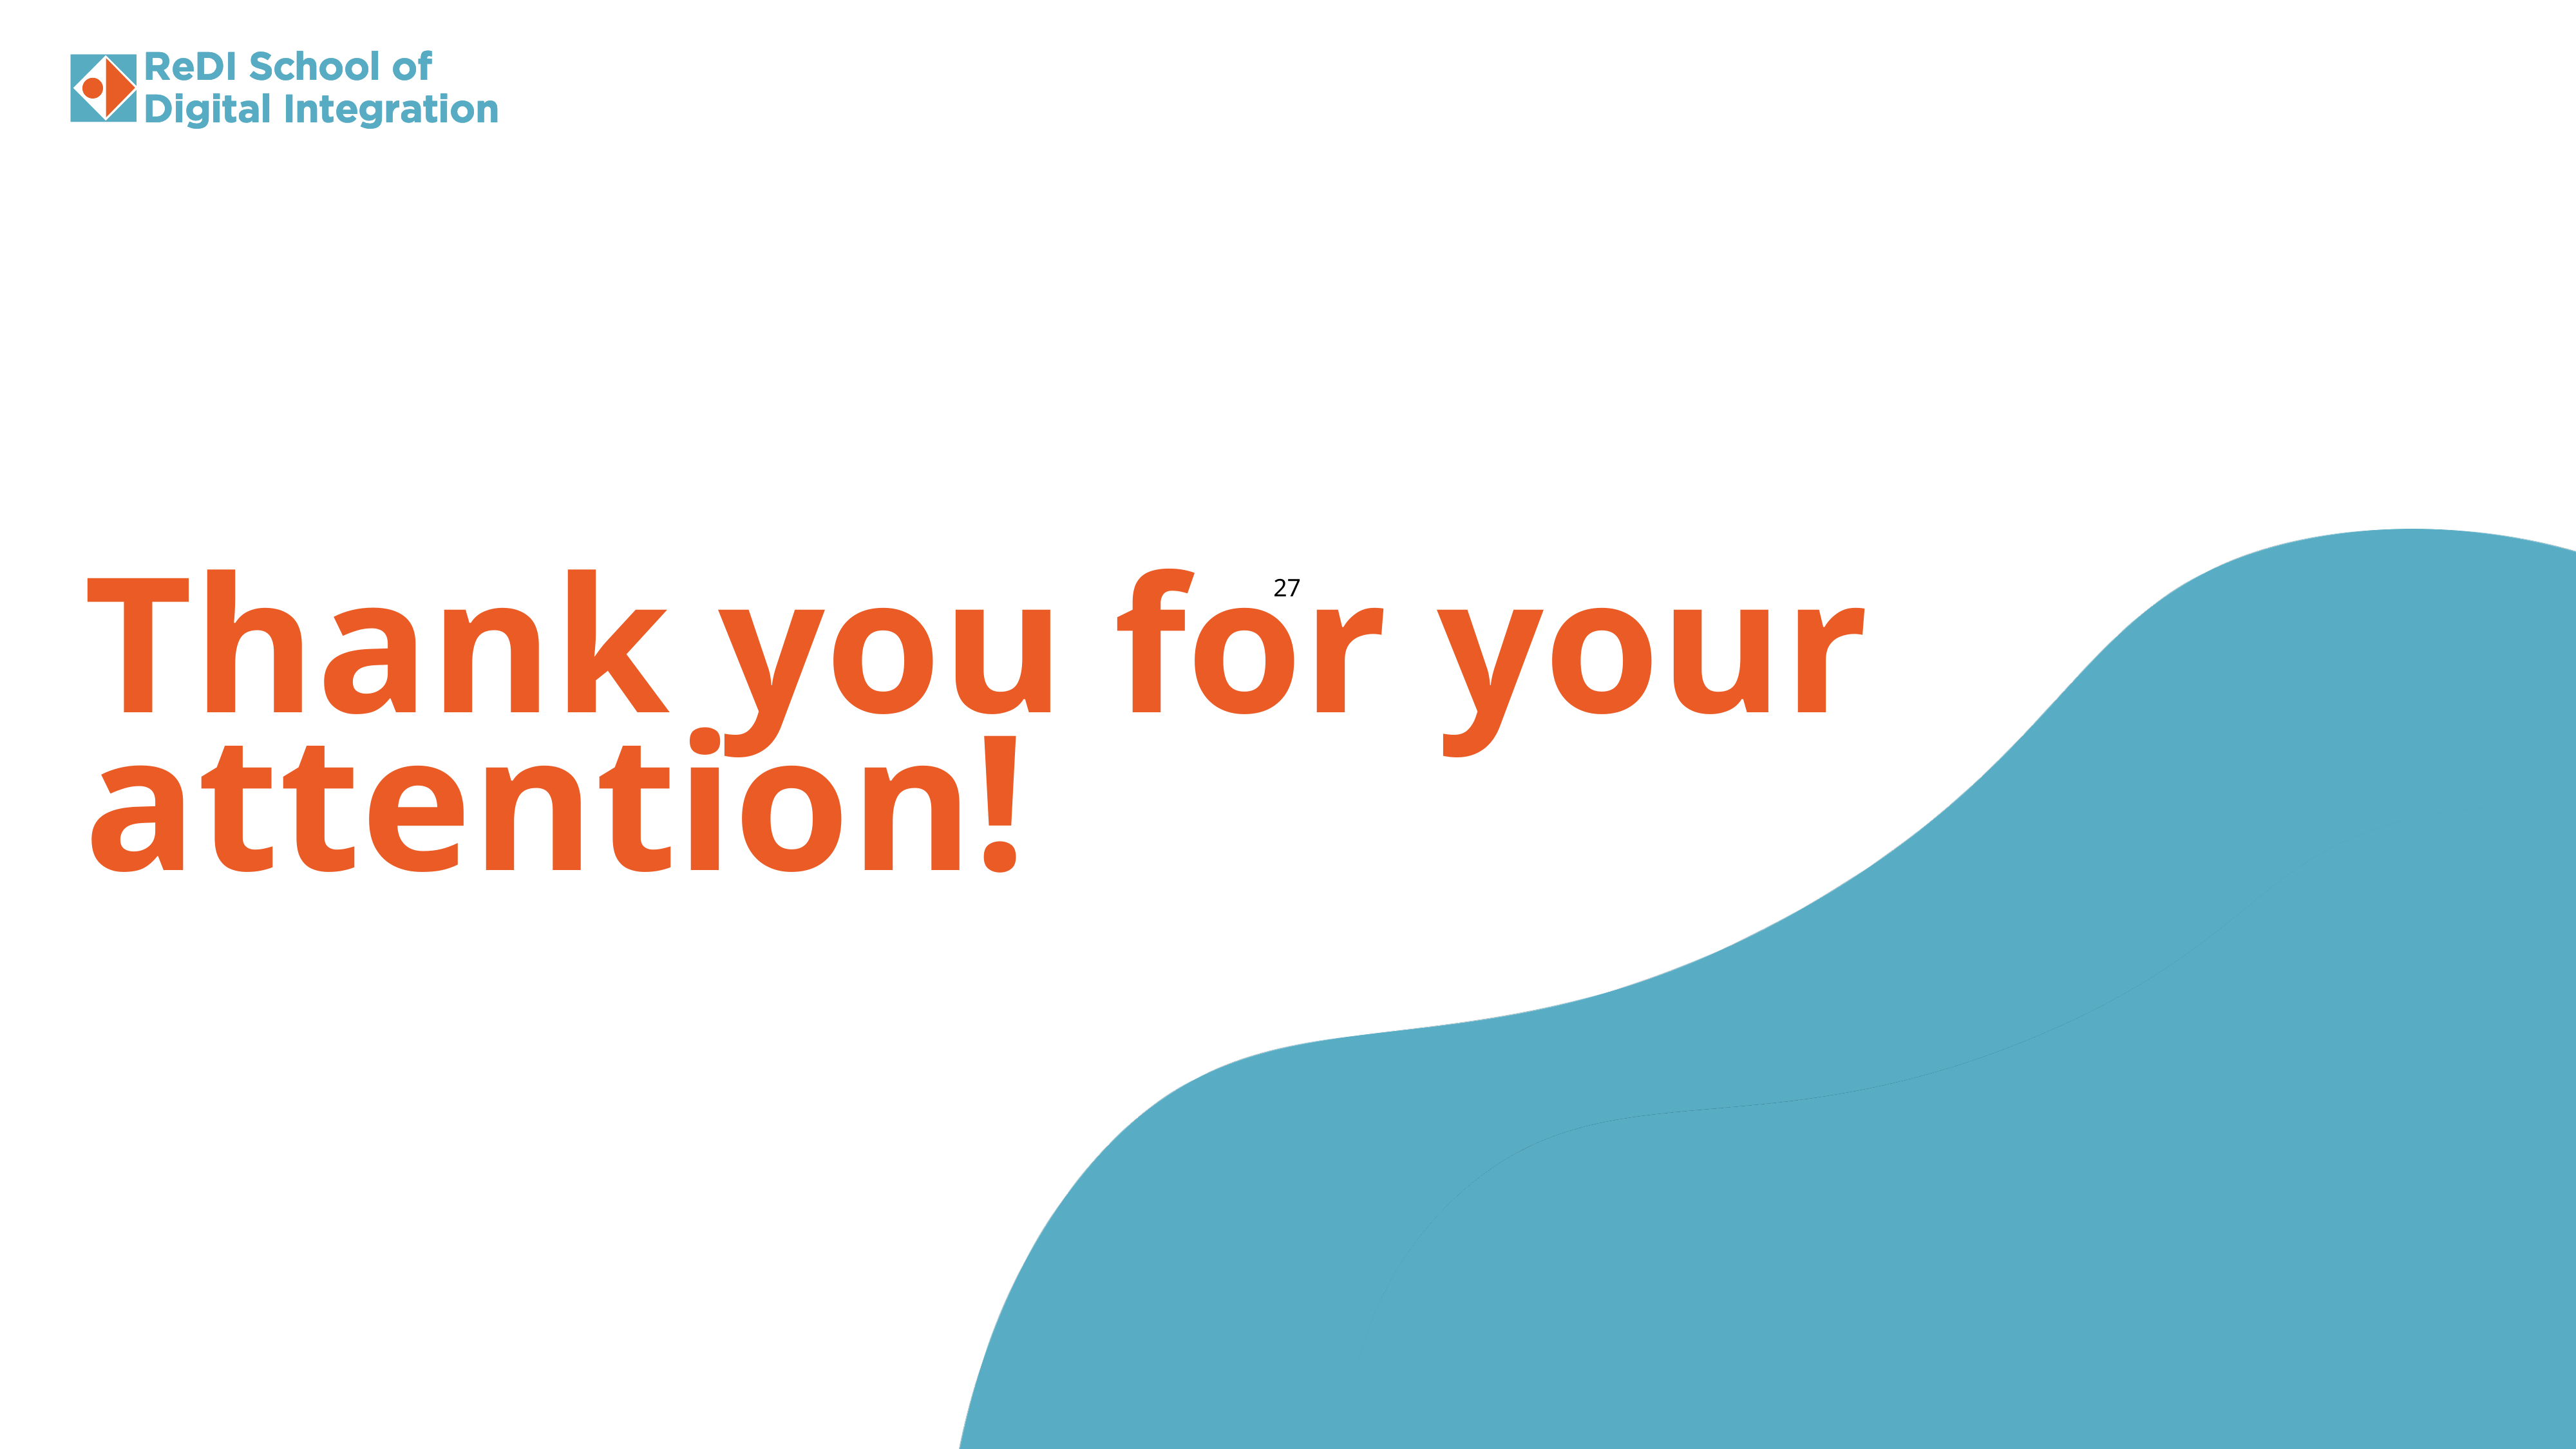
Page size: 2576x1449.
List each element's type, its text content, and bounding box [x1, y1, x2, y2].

text_box 27 [1267, 567, 1307, 611]
picture [941, 529, 2576, 1449]
picture [66, 46, 499, 129]
text_box Thank you for your attention! [79, 580, 2530, 908]
